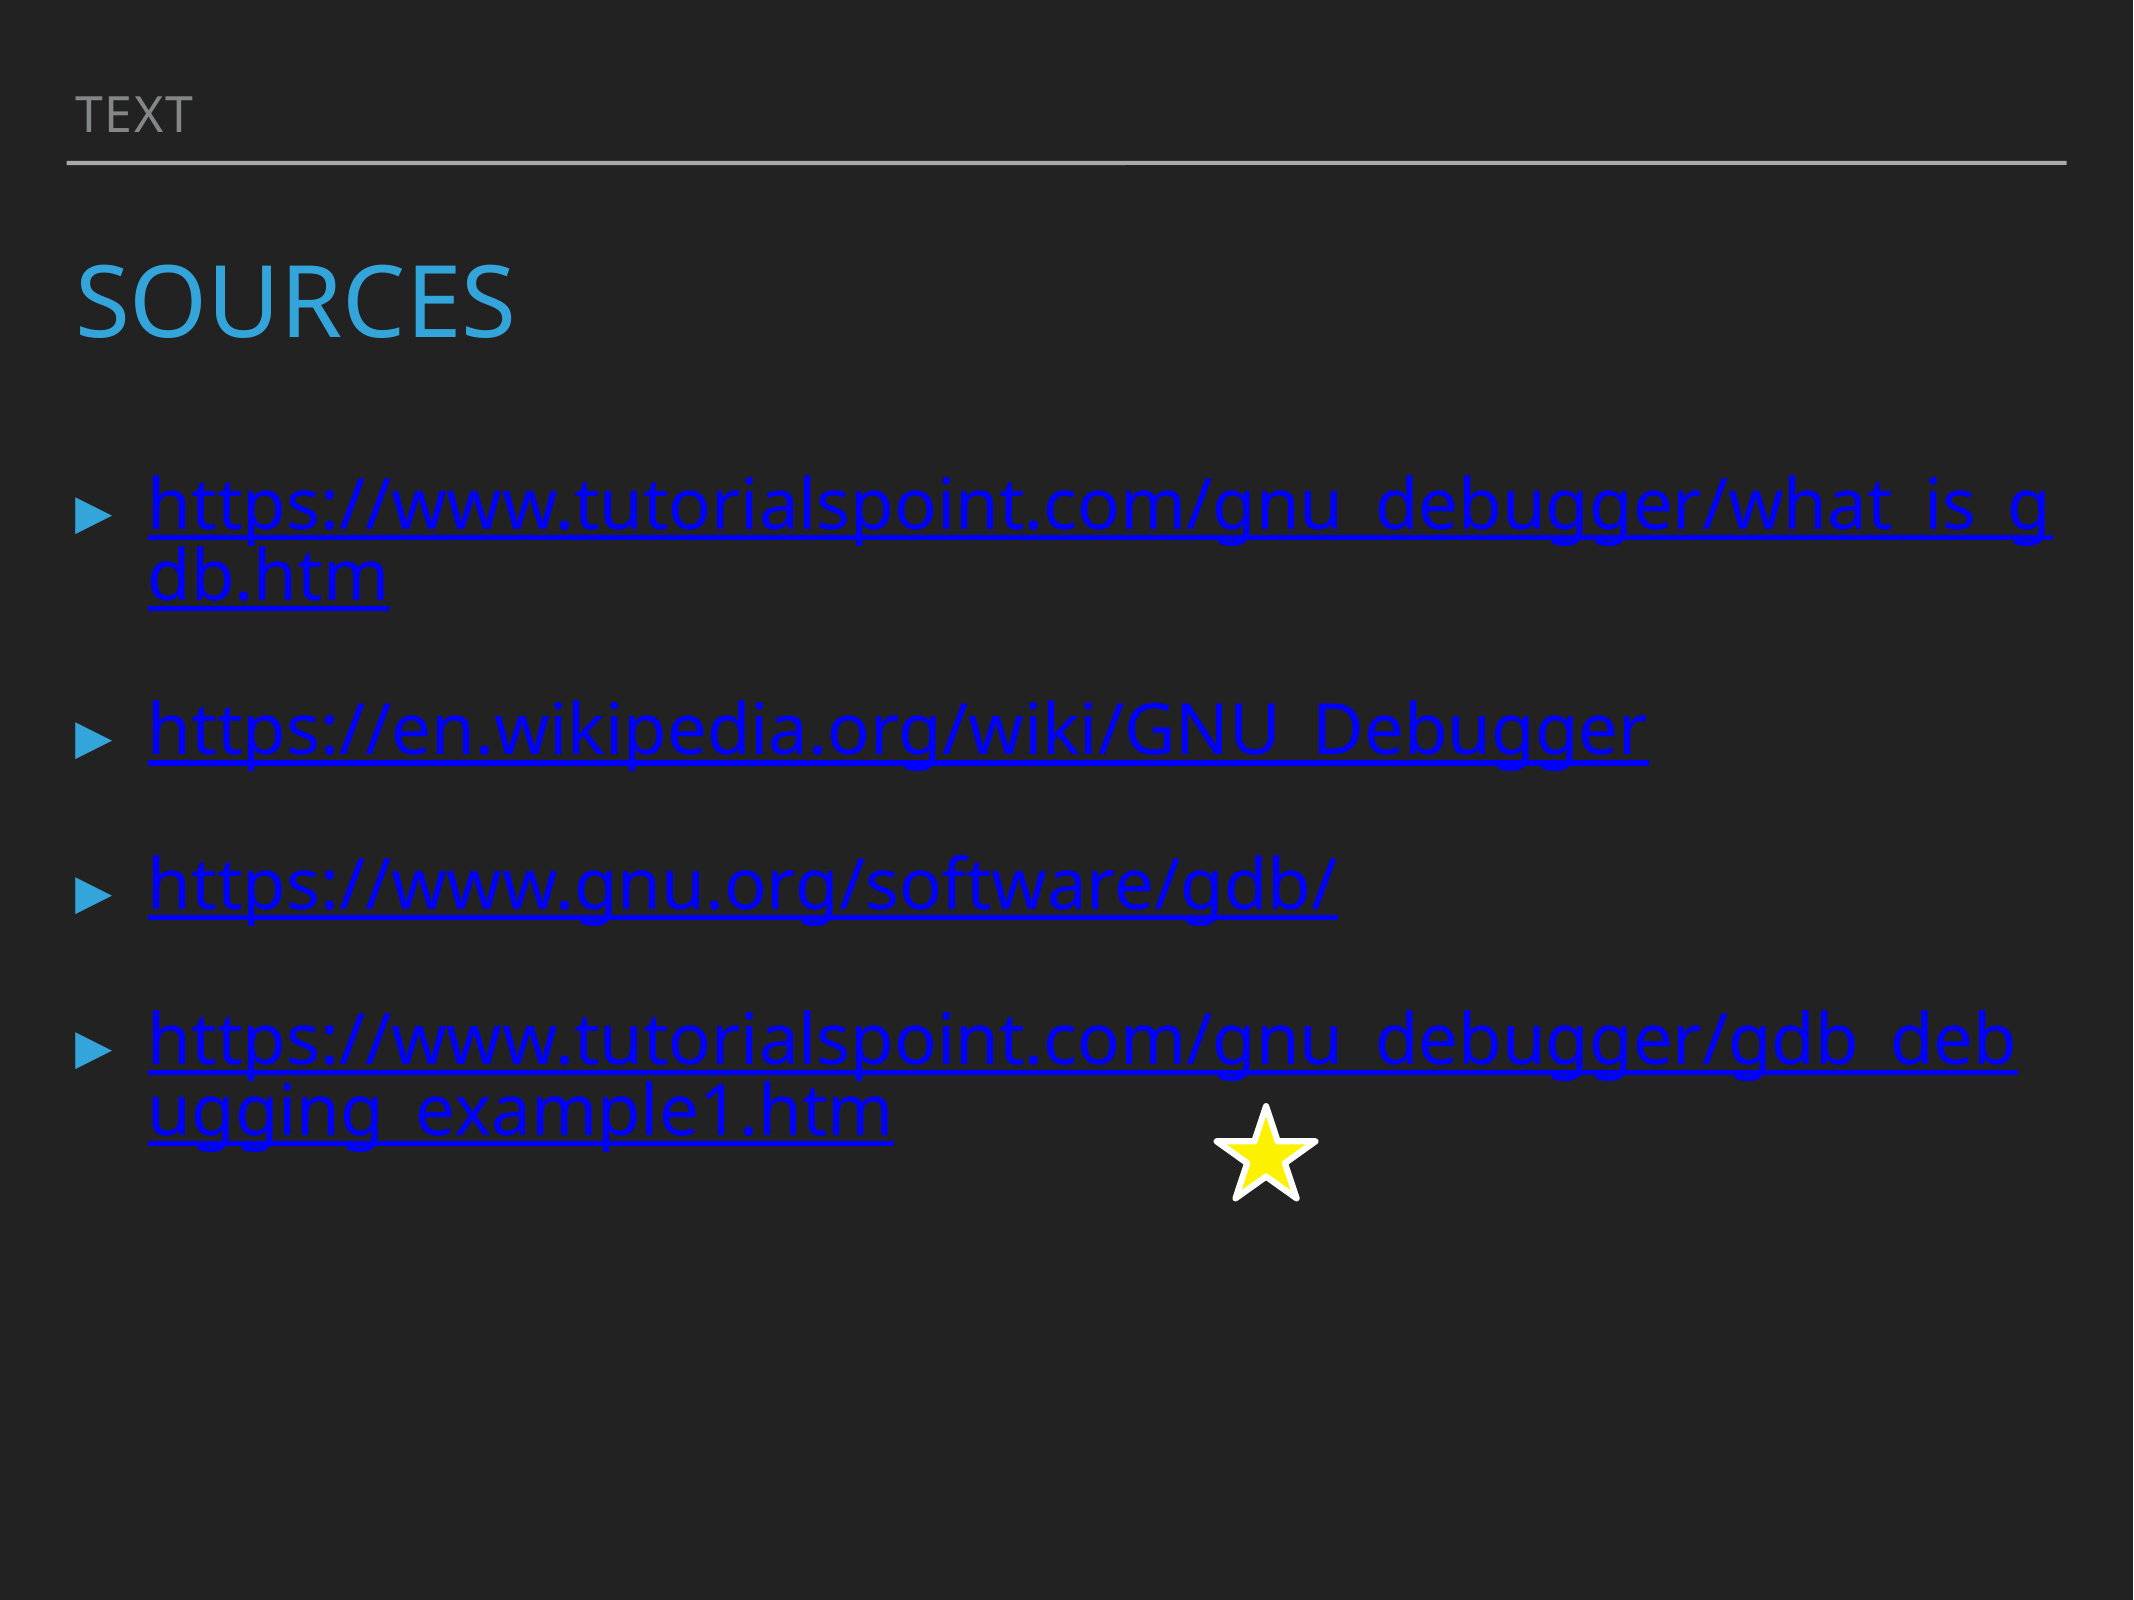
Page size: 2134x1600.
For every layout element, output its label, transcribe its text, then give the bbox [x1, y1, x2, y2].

text_box [1216, 1106, 1316, 1199]
title sources [66, 251, 2068, 372]
list Text [66, 74, 1901, 151]
list https://www.tutorialspoint.com/gnu_debugger/what_is_gdb.htm https://en.wikipedia.org/wiki/GNU_Debugger https://www.gnu.org/software/gdb/ https://www.tutorialspoint.com/gnu_debugger/gdb_debugging_example1.htm [66, 449, 2068, 1453]
